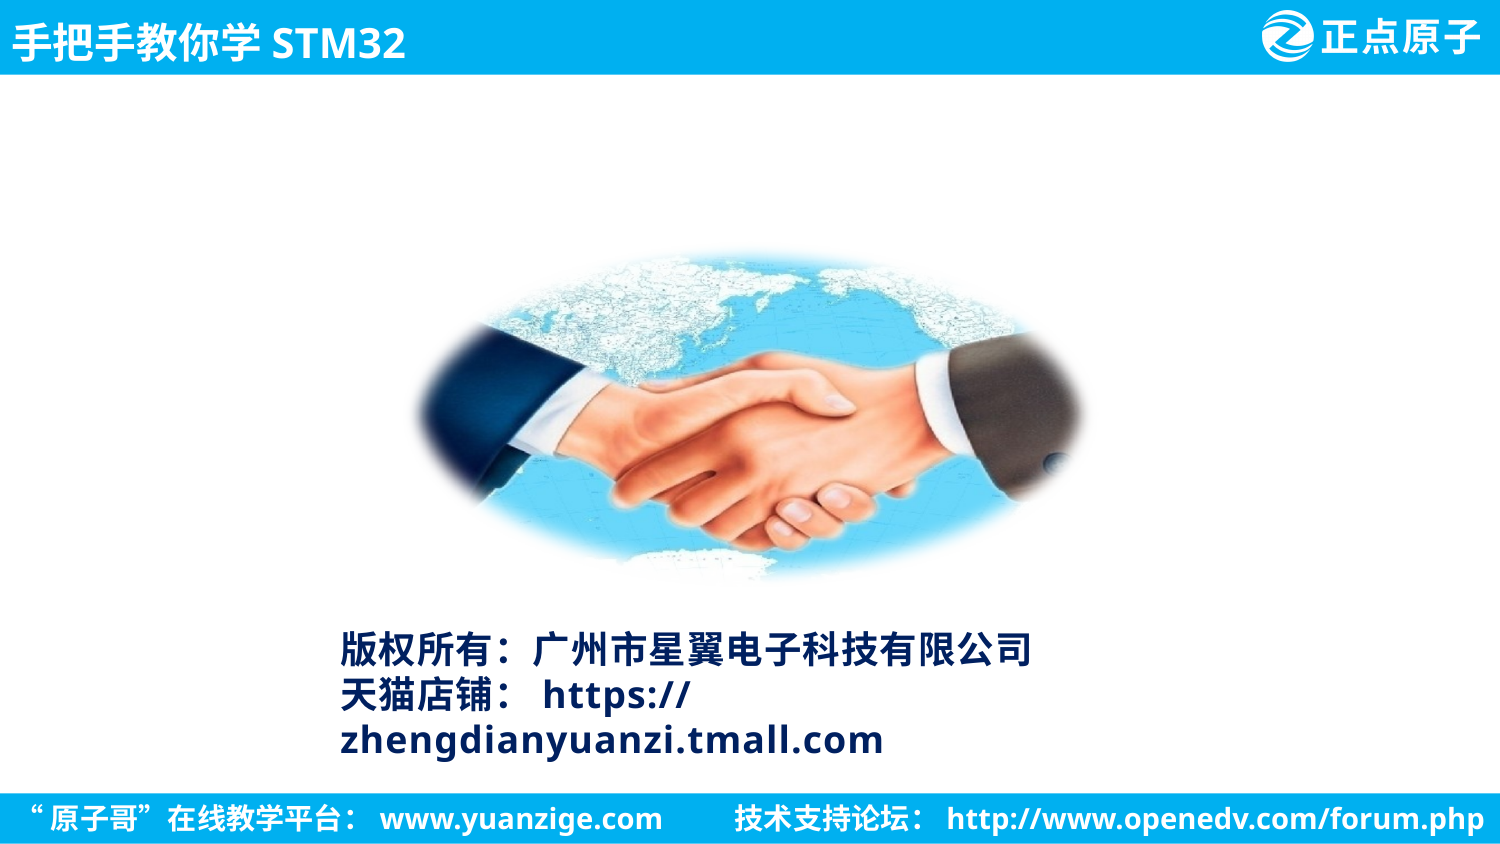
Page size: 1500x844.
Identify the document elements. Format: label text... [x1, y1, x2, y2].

picture [1431, 44, 1438, 52]
picture [1391, 45, 1397, 53]
text_box 版权所有：广州市星翼电子科技有限公司 天猫店铺：https://zhengdianyuanzi.tmall.com [325, 619, 1249, 769]
text_box 技术支持论坛：http://www.openedv.com/forum.php [560, 793, 1500, 843]
picture [1445, 21, 1479, 54]
picture [1364, 45, 1370, 53]
picture [400, 241, 1100, 587]
picture [1404, 20, 1438, 54]
picture [1322, 21, 1357, 52]
picture [1267, 11, 1313, 45]
text_box “原子哥”在线教学平台：www.yuanzige.com [0, 793, 560, 843]
picture [1367, 18, 1396, 42]
picture [1263, 27, 1307, 61]
text_box 手把手教你学STM32 [0, 0, 967, 75]
picture [1412, 44, 1418, 52]
text_box [0, 0, 1500, 76]
